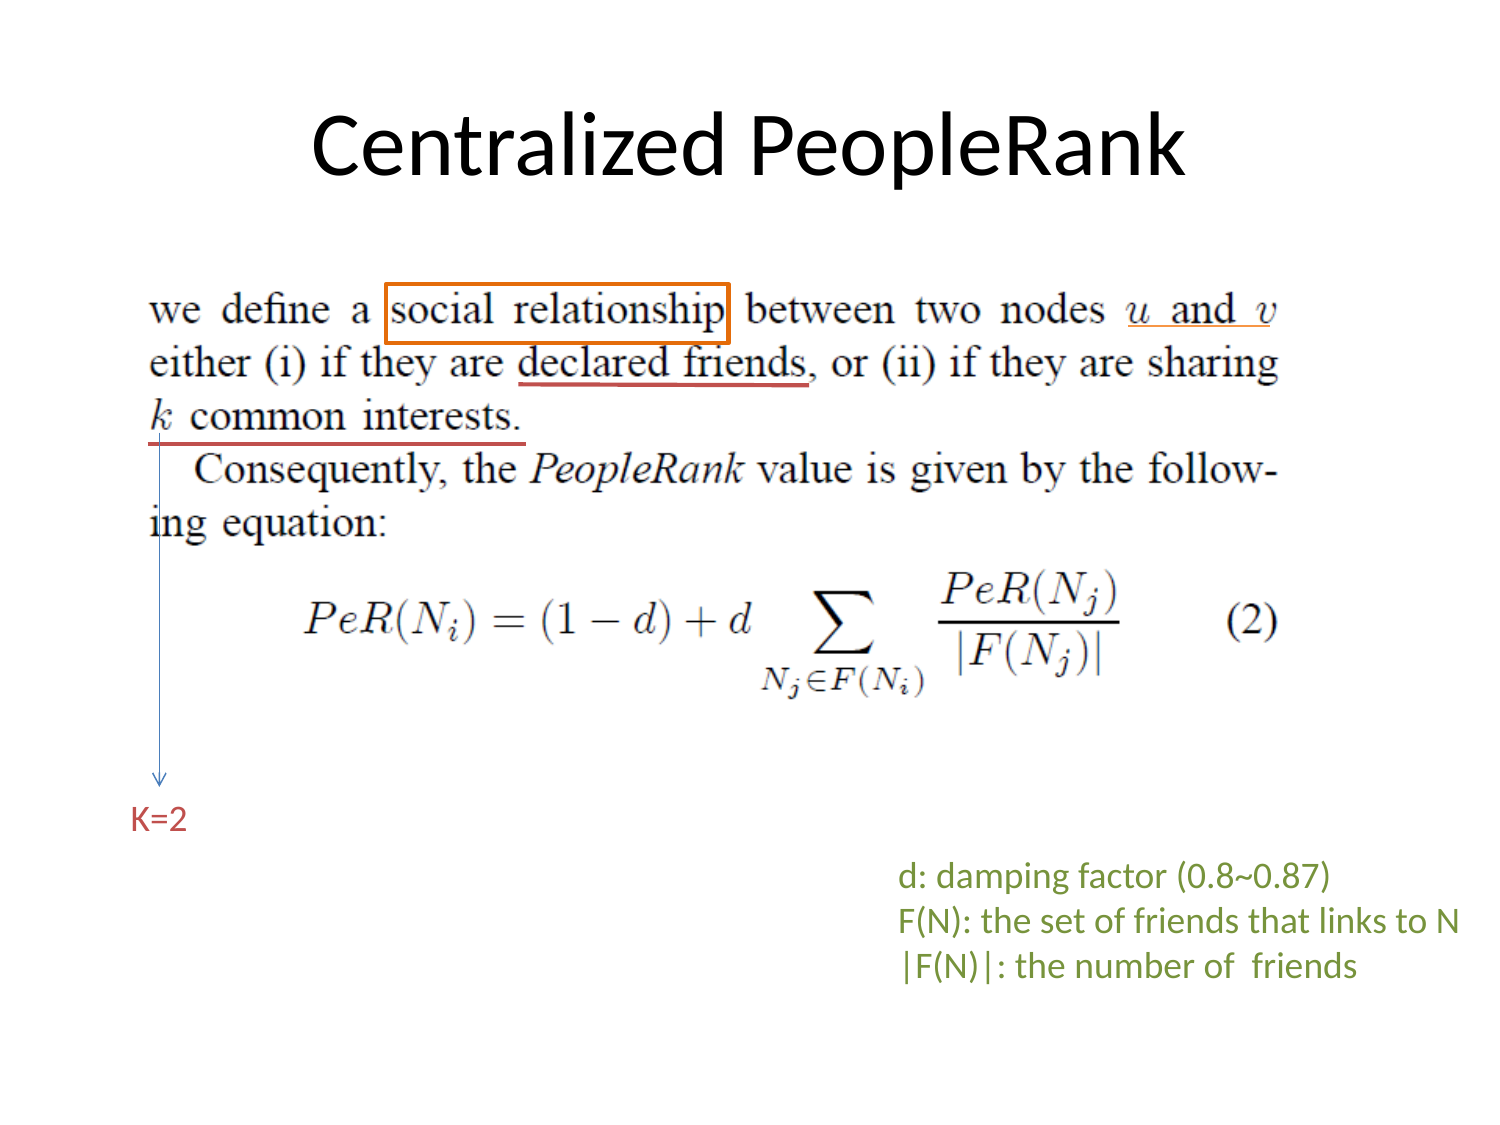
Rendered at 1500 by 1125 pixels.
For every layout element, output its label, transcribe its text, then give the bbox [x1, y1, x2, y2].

picture [147, 278, 1309, 705]
title Centralized PeopleRank [75, 45, 1425, 233]
picture [147, 445, 159, 705]
text_box d: damping factor (0.8~0.87) F(N): the set of friends that links to N |F(N)|: the number of friends [883, 843, 1476, 994]
text_box K=2 [115, 786, 203, 847]
